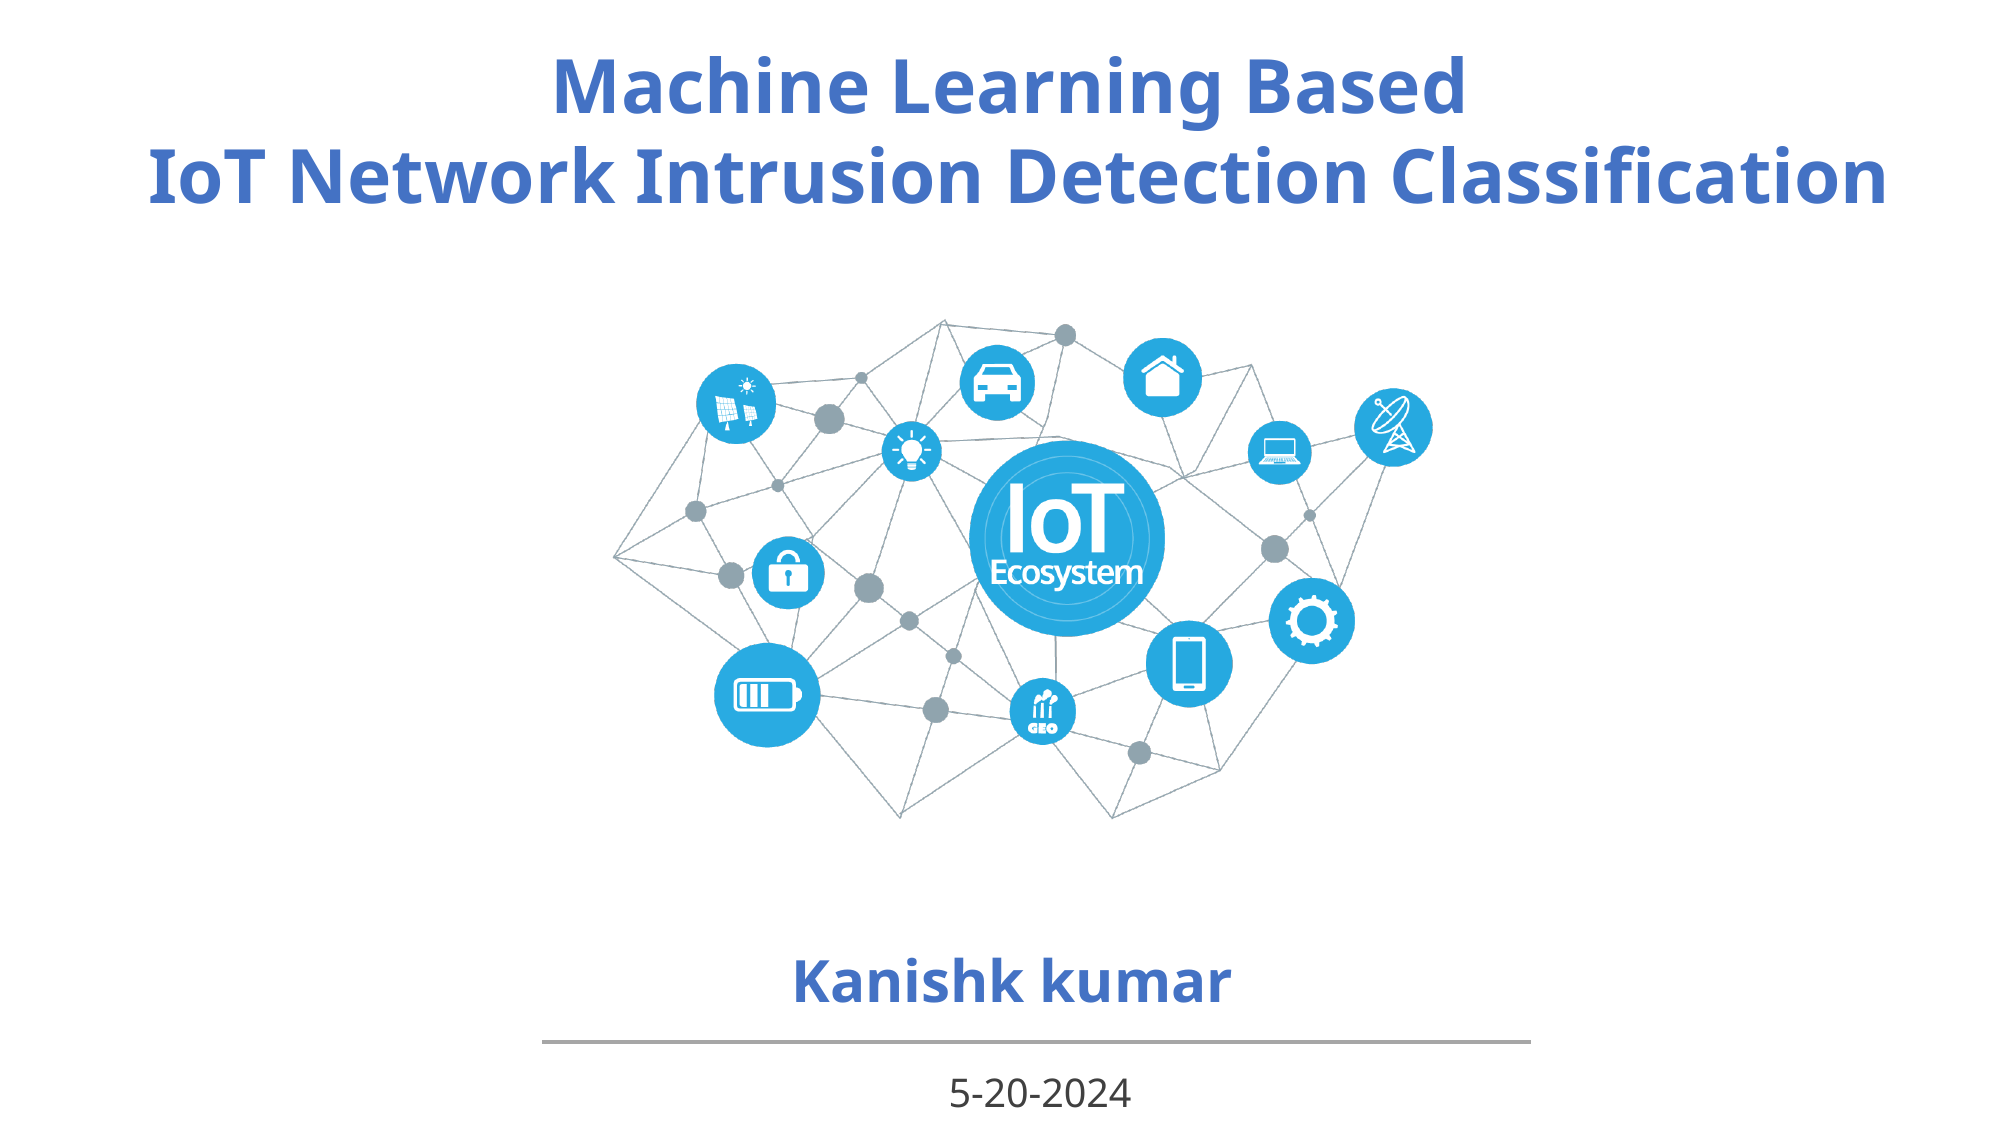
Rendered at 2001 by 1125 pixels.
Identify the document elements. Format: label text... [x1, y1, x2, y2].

text_box Machine Learning Based IoT Network Intrusion Detection Classification [39, 28, 2000, 228]
text_box Kanishk kumar [771, 934, 1269, 1025]
text_box 5-20-2024 [928, 1058, 1152, 1125]
picture [574, 259, 1483, 859]
